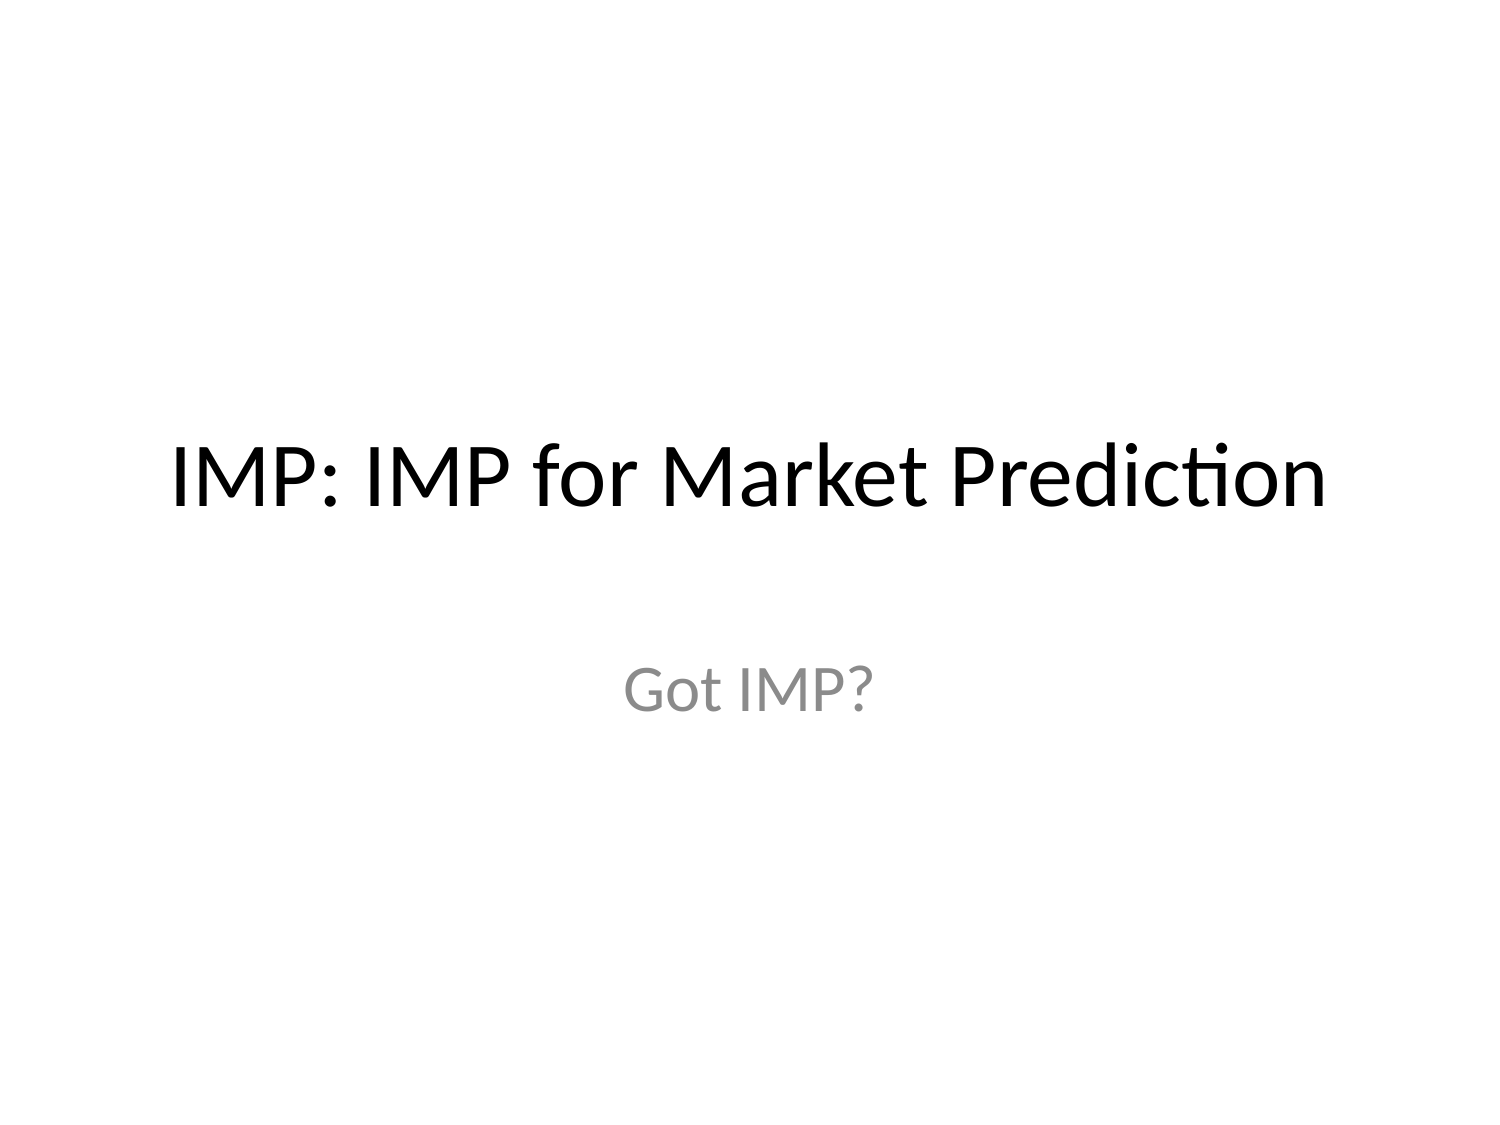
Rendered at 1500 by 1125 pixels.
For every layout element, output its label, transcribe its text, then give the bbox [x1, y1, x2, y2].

title IMP: IMP for Market Prediction [112, 349, 1388, 591]
subtitle Got IMP? [225, 637, 1275, 925]
